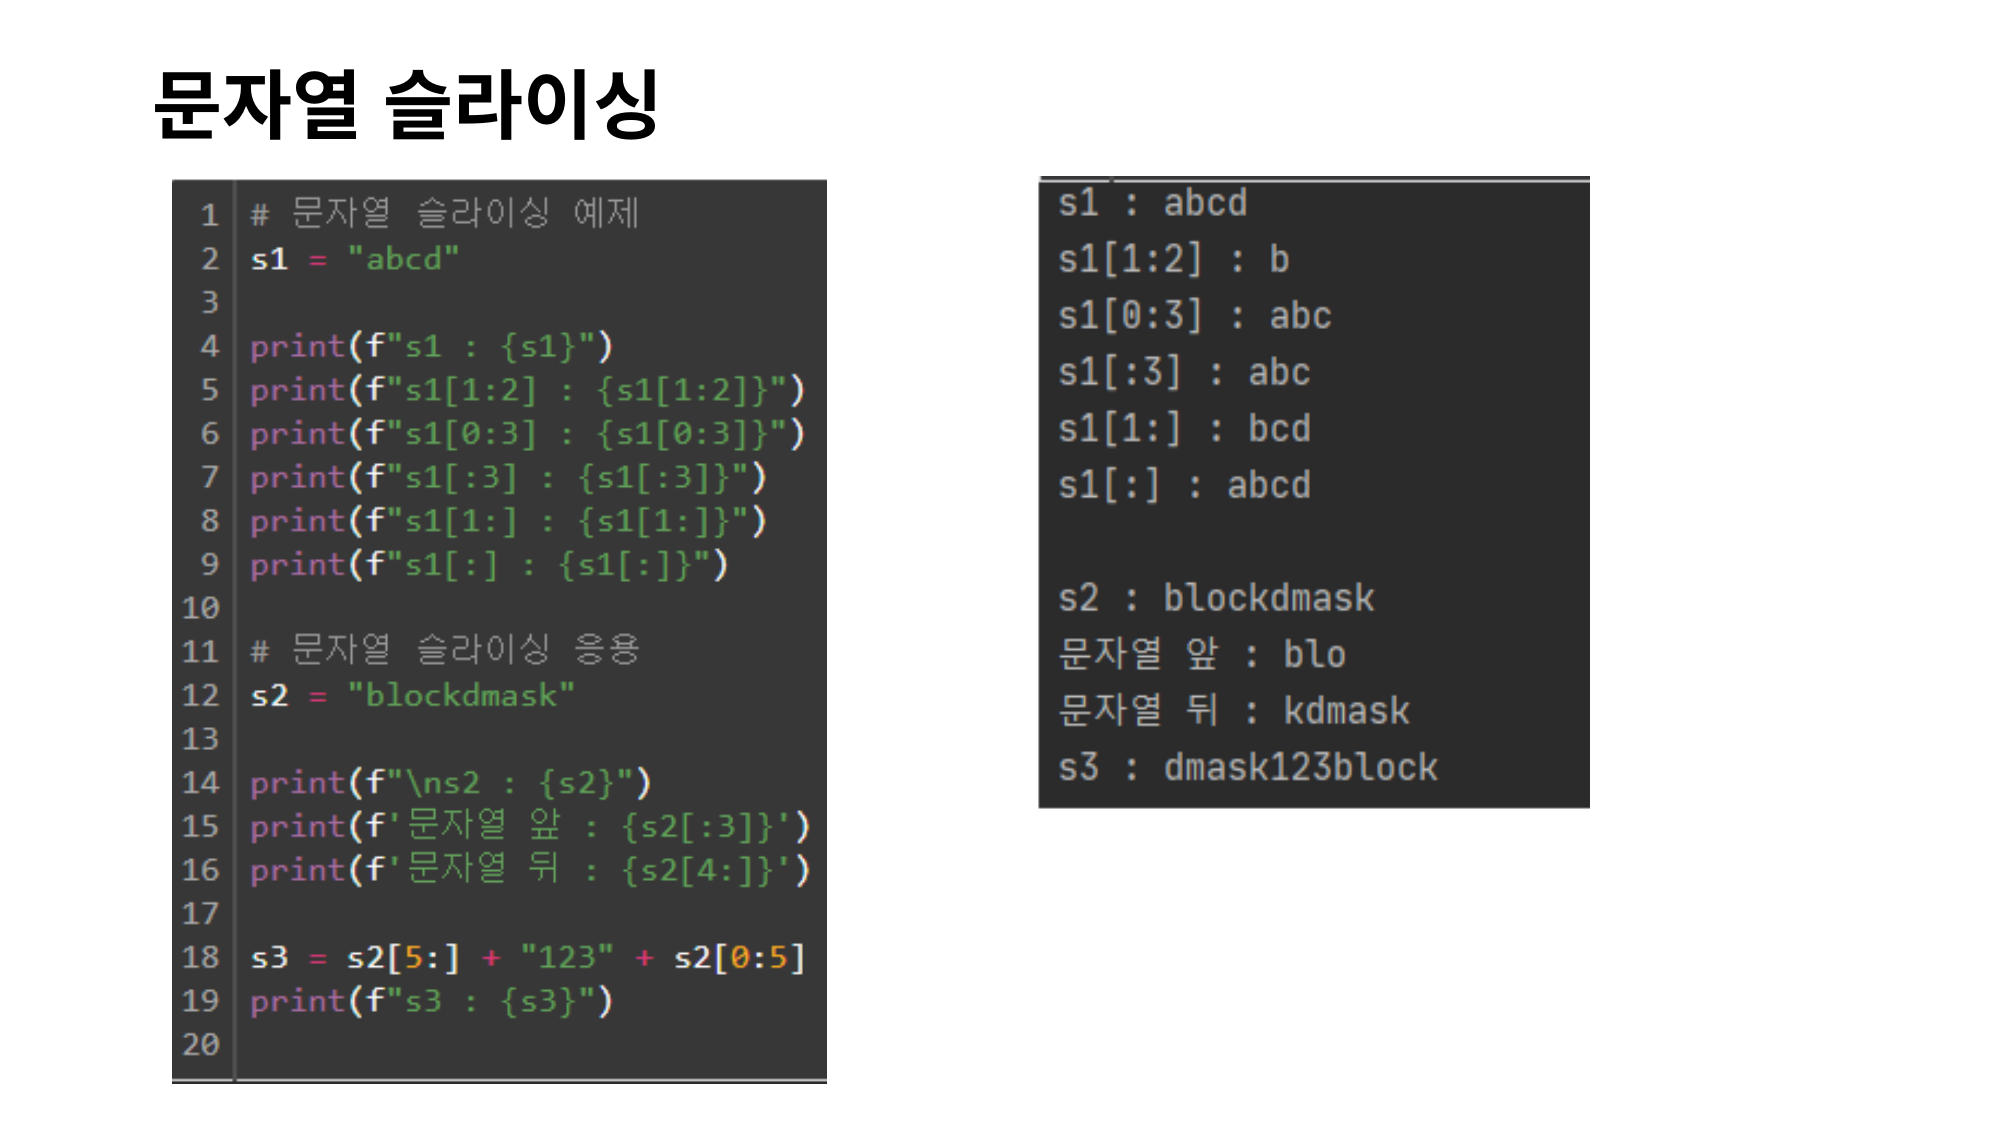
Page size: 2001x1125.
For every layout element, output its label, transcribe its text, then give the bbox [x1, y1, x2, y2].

title 문자열 슬라이싱 [137, 59, 1863, 158]
picture [172, 176, 827, 1084]
picture [1037, 176, 1590, 816]
